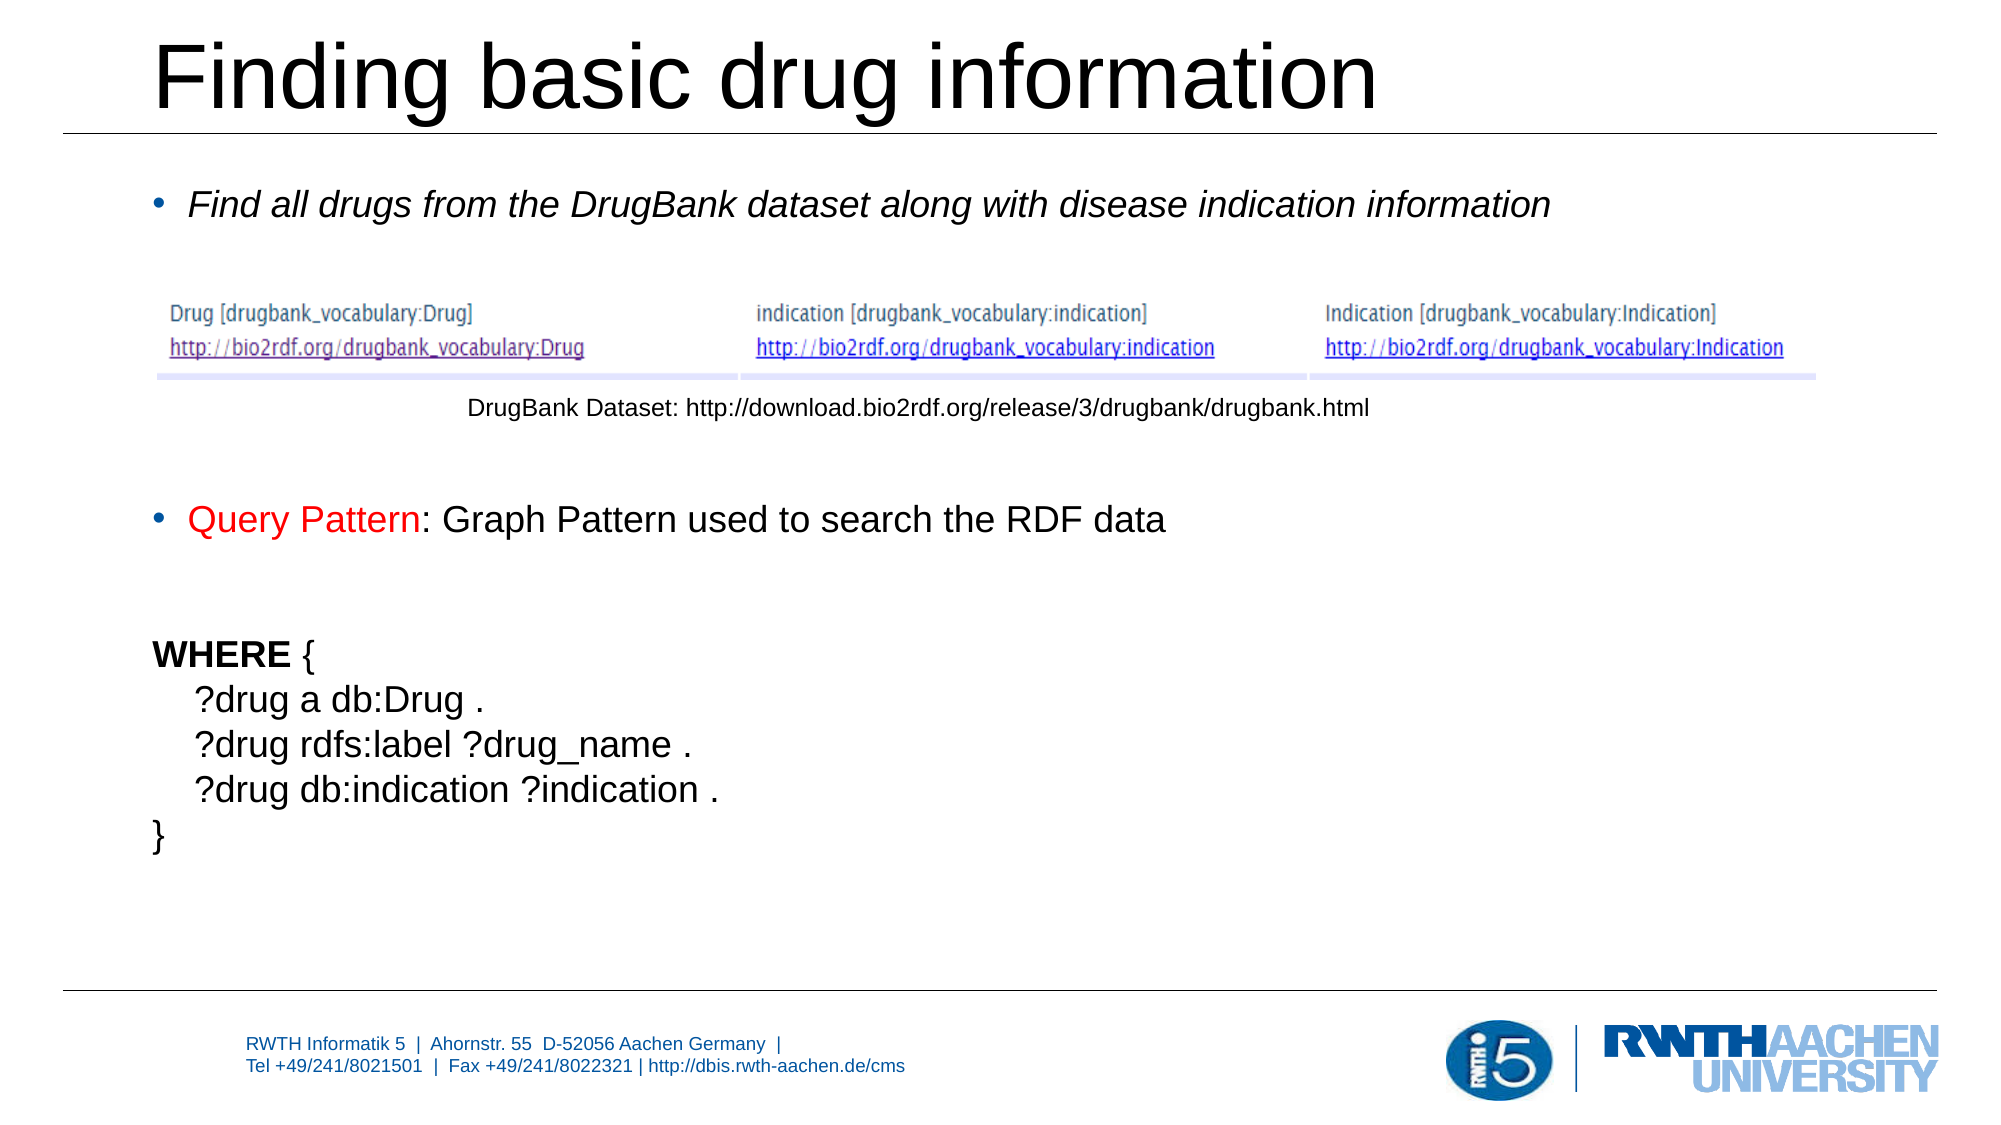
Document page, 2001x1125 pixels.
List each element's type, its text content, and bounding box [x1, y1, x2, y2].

text_box DrugBank Dataset: http://download.bio2rdf.org/release/3/drugbank/drugbank.html [452, 384, 1940, 429]
list Find all drugs from the DrugBank dataset along with disease indication information Query Pattern: Graph Pattern used to search the RDF data WHERE { ?drug a db:Drug . ?drug rdfs:label ?drug_name . ?drug db:indication ?indication . } [137, 172, 1863, 887]
picture [1560, 991, 1966, 1125]
picture [1446, 1020, 1554, 1101]
title Finding basic drug information [137, 22, 1863, 172]
picture [157, 289, 1816, 380]
